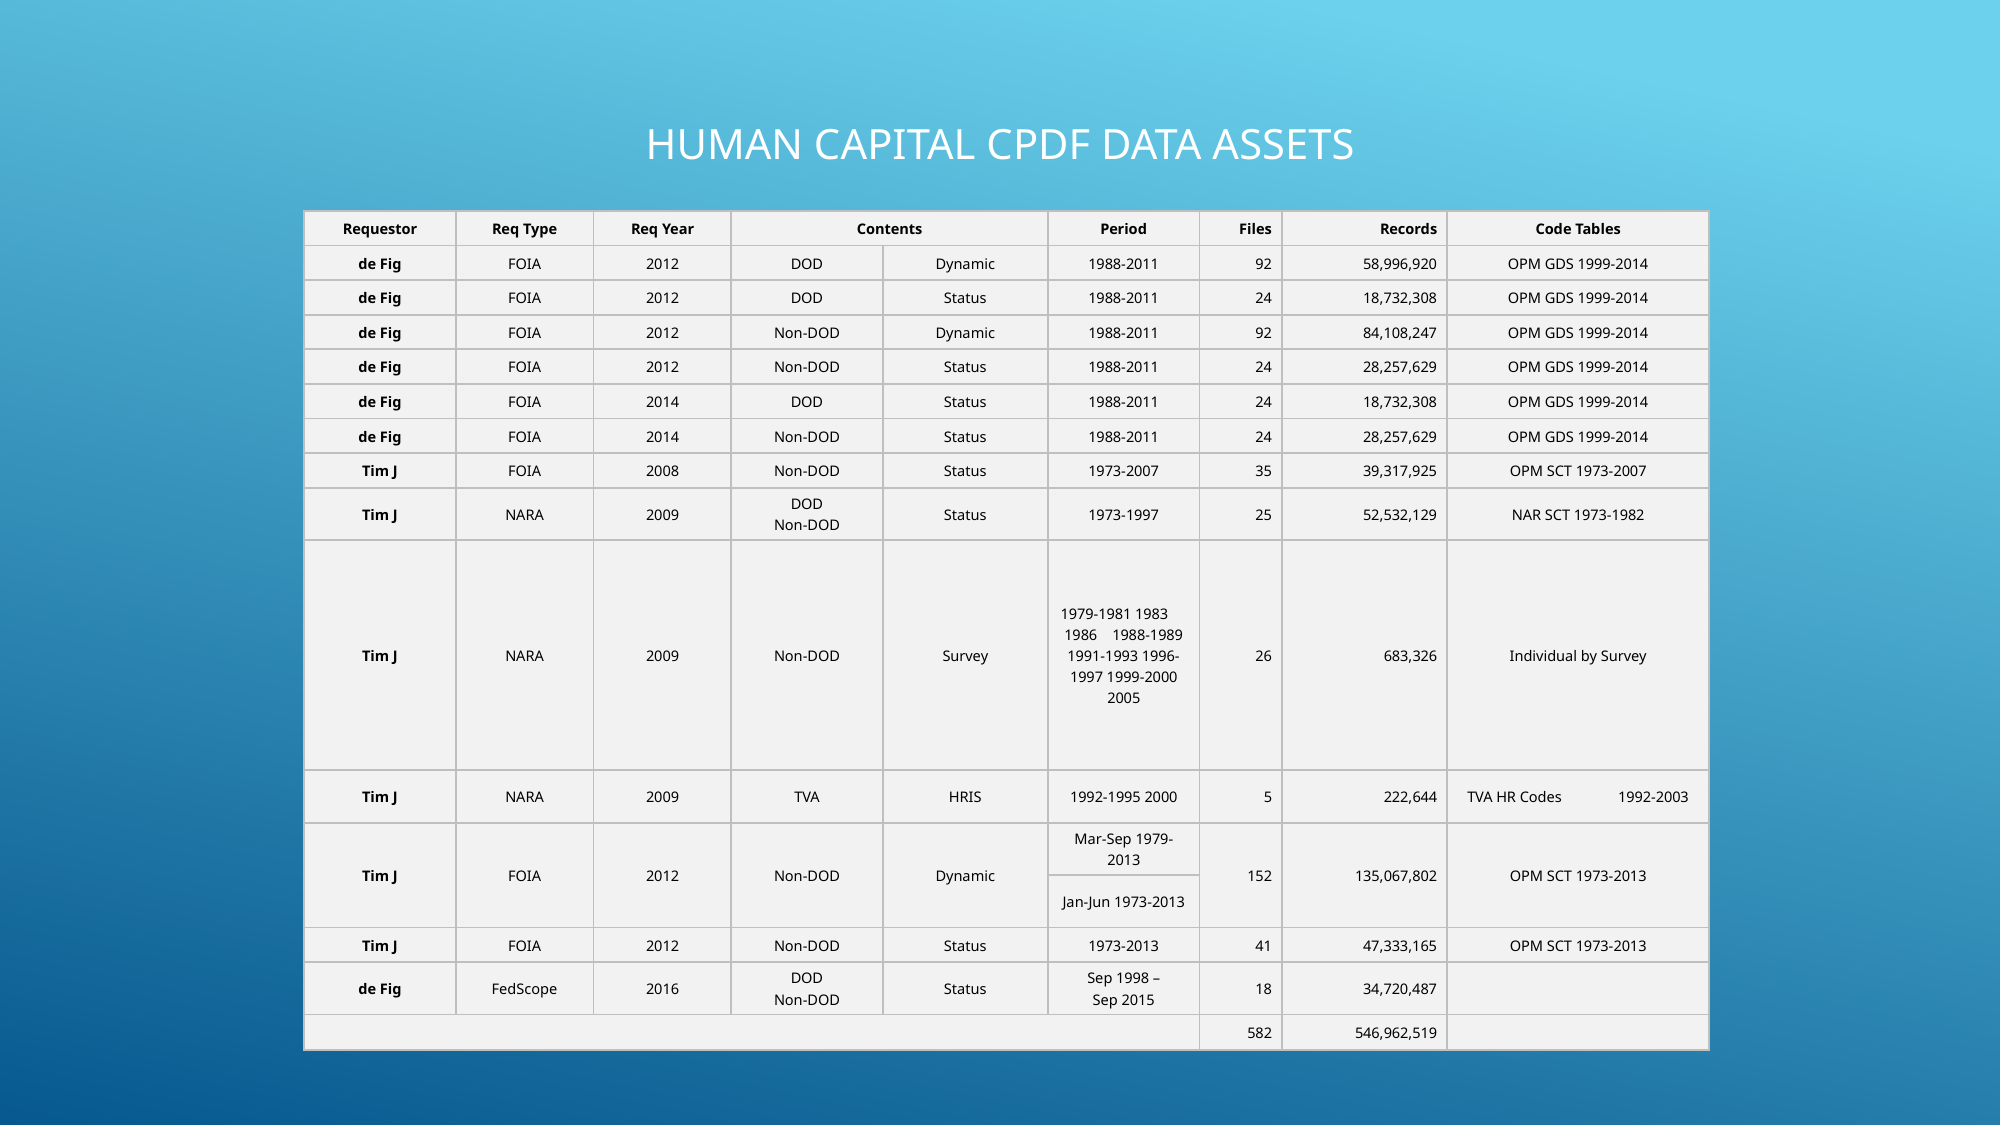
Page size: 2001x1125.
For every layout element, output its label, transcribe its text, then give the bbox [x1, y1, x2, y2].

table_cell 2012 [594, 350, 730, 383]
table_cell NARA [457, 771, 593, 822]
table_cell FOIA [457, 928, 593, 961]
table_cell Dynamic [884, 246, 1047, 279]
table_cell Jan-Jun 1973-2013 [1049, 876, 1199, 927]
table_cell Status [884, 928, 1047, 961]
table_cell Tim J [305, 771, 455, 822]
table_cell 2012 [594, 281, 730, 314]
table_cell de Fig [305, 419, 455, 452]
table_cell Tim J [305, 824, 455, 927]
table_cell 2014 [594, 419, 730, 452]
table_cell DOD Non-DOD [732, 489, 882, 539]
table_cell 92 [1200, 316, 1281, 348]
table_cell de Fig [305, 385, 455, 418]
table_cell 1988-2011 [1049, 246, 1199, 279]
table_cell Non-DOD [732, 350, 882, 383]
table_cell Sep 1998 – Sep 2015 [1049, 963, 1199, 1014]
table_cell de Fig [305, 963, 455, 1014]
table_cell 1992-1995 2000 [1049, 771, 1199, 822]
table_cell 222,644 [1283, 771, 1446, 822]
table_cell 24 [1200, 385, 1281, 418]
table_cell 24 [1200, 419, 1281, 452]
table_cell Tim J [305, 489, 455, 539]
table_cell Dynamic [884, 824, 1047, 927]
table_header Req Year [594, 212, 730, 245]
table_cell FOIA [457, 454, 593, 487]
table_cell Non-DOD [732, 419, 882, 452]
table_cell 2012 [594, 246, 730, 279]
table_cell 5 [1200, 771, 1281, 822]
table_cell 39,317,925 [1283, 454, 1446, 487]
table_cell 25 [1200, 489, 1281, 539]
table_cell TVA HR Codes 1992-2003 [1448, 771, 1708, 822]
table_cell OPM GDS 1999-2014 [1448, 385, 1708, 418]
table_cell 52,532,129 [1283, 489, 1446, 539]
table_cell de Fig [305, 246, 455, 279]
table_cell 1988-2011 [1049, 281, 1199, 314]
table_header Files [1200, 212, 1281, 245]
table_cell [305, 1015, 1199, 1049]
table_cell Status [884, 281, 1047, 314]
table_cell 1973-2013 [1049, 928, 1199, 961]
table_cell FOIA [457, 316, 593, 348]
table_cell 582 [1200, 1015, 1281, 1049]
table_cell 18,732,308 [1283, 281, 1446, 314]
table_cell Status [884, 454, 1047, 487]
table_cell OPM GDS 1999-2014 [1448, 350, 1708, 383]
table_cell 41 [1200, 928, 1281, 961]
table_cell Non-DOD [732, 541, 882, 769]
table_header Records [1283, 212, 1446, 245]
table_cell Dynamic [884, 316, 1047, 348]
table_header Req Type [457, 212, 593, 245]
table_cell 18,732,308 [1283, 385, 1446, 418]
table_header Period [1049, 212, 1199, 245]
table_cell 2012 [594, 928, 730, 961]
table_cell 683,326 [1283, 541, 1446, 769]
table_cell FOIA [457, 385, 593, 418]
table_cell Survey [884, 541, 1047, 769]
table_cell 35 [1200, 454, 1281, 487]
table_cell Non-DOD [732, 824, 882, 927]
table_cell 1973-1997 [1049, 489, 1199, 539]
table_cell 58,996,920 [1283, 246, 1446, 279]
table_cell Non-DOD [732, 316, 882, 348]
table_cell Tim J [305, 454, 455, 487]
table_cell Status [884, 419, 1047, 452]
table_cell 34,720,487 [1283, 963, 1446, 1014]
table_cell OPM GDS 1999-2014 [1448, 281, 1708, 314]
table_cell de Fig [305, 350, 455, 383]
table_cell [1448, 963, 1708, 1014]
table_cell 28,257,629 [1283, 419, 1446, 452]
table_cell DOD [732, 385, 882, 418]
table_cell FOIA [457, 824, 593, 927]
table_cell Individual by Survey [1448, 541, 1708, 769]
table_cell DOD Non-DOD [732, 963, 882, 1014]
table_cell 28,257,629 [1283, 350, 1446, 383]
table_cell 2008 [594, 454, 730, 487]
table_cell 2014 [594, 385, 730, 418]
table_cell 1973-2007 [1049, 454, 1199, 487]
table_cell Mar-Sep 1979-2013 [1049, 824, 1199, 874]
table_cell Tim J [305, 541, 455, 769]
table_cell 2009 [594, 771, 730, 822]
table_cell 1988-2011 [1049, 350, 1199, 383]
table_cell Status [884, 350, 1047, 383]
table_cell 1988-2011 [1049, 316, 1199, 348]
table_cell OPM SCT 1973-2007 [1448, 454, 1708, 487]
table_cell NAR SCT 1973-1982 [1448, 489, 1708, 539]
table_cell 152 [1200, 824, 1281, 927]
table_cell Status [884, 489, 1047, 539]
table_cell Tim J [305, 928, 455, 961]
table_cell 1988-2011 [1049, 385, 1199, 418]
table_cell de Fig [305, 316, 455, 348]
table_cell 24 [1200, 281, 1281, 314]
table_header Code Tables [1448, 212, 1708, 245]
table_cell 2009 [594, 489, 730, 539]
title Human Capital CPDF Data assets [54, 46, 1946, 176]
table_cell 26 [1200, 541, 1281, 769]
table_cell OPM GDS 1999-2014 [1448, 316, 1708, 348]
table_cell DOD [732, 246, 882, 279]
table_cell OPM GDS 1999-2014 [1448, 246, 1708, 279]
table_cell FedScope [457, 963, 593, 1014]
table_cell OPM GDS 1999-2014 [1448, 419, 1708, 452]
table_cell HRIS [884, 771, 1047, 822]
table_cell [1448, 1015, 1708, 1049]
table_cell 92 [1200, 246, 1281, 279]
table_cell 47,333,165 [1283, 928, 1446, 961]
table_cell DOD [732, 281, 882, 314]
table_cell Status [884, 963, 1047, 1014]
table_header Requestor [305, 212, 455, 245]
table_cell 1988-2011 [1049, 419, 1199, 452]
table_cell FOIA [457, 350, 593, 383]
table_cell 2012 [594, 824, 730, 927]
table_cell NARA [457, 541, 593, 769]
table_cell Non-DOD [732, 454, 882, 487]
table_cell 24 [1200, 350, 1281, 383]
table_cell FOIA [457, 281, 593, 314]
table_cell 18 [1200, 963, 1281, 1014]
table_cell 2012 [594, 316, 730, 348]
table_cell NARA [457, 489, 593, 539]
table_cell FOIA [457, 419, 593, 452]
table_cell de Fig [305, 281, 455, 314]
table_cell Status [884, 385, 1047, 418]
table_cell TVA [732, 771, 882, 822]
table_cell OPM SCT 1973-2013 [1448, 928, 1708, 961]
table_cell 2016 [594, 963, 730, 1014]
table_cell 135,067,802 [1283, 824, 1446, 927]
table_cell 84,108,247 [1283, 316, 1446, 348]
table_cell Non-DOD [732, 928, 882, 961]
table_cell 546,962,519 [1283, 1015, 1446, 1049]
table_header Contents [732, 212, 1047, 245]
table_cell 1979-1981 1983 1986 1988-1989 1991-1993 1996-1997 1999-2000 2005 [1049, 541, 1199, 769]
table_cell 2009 [594, 541, 730, 769]
table_cell OPM SCT 1973-2013 [1448, 824, 1708, 927]
table_cell FOIA [457, 246, 593, 279]
